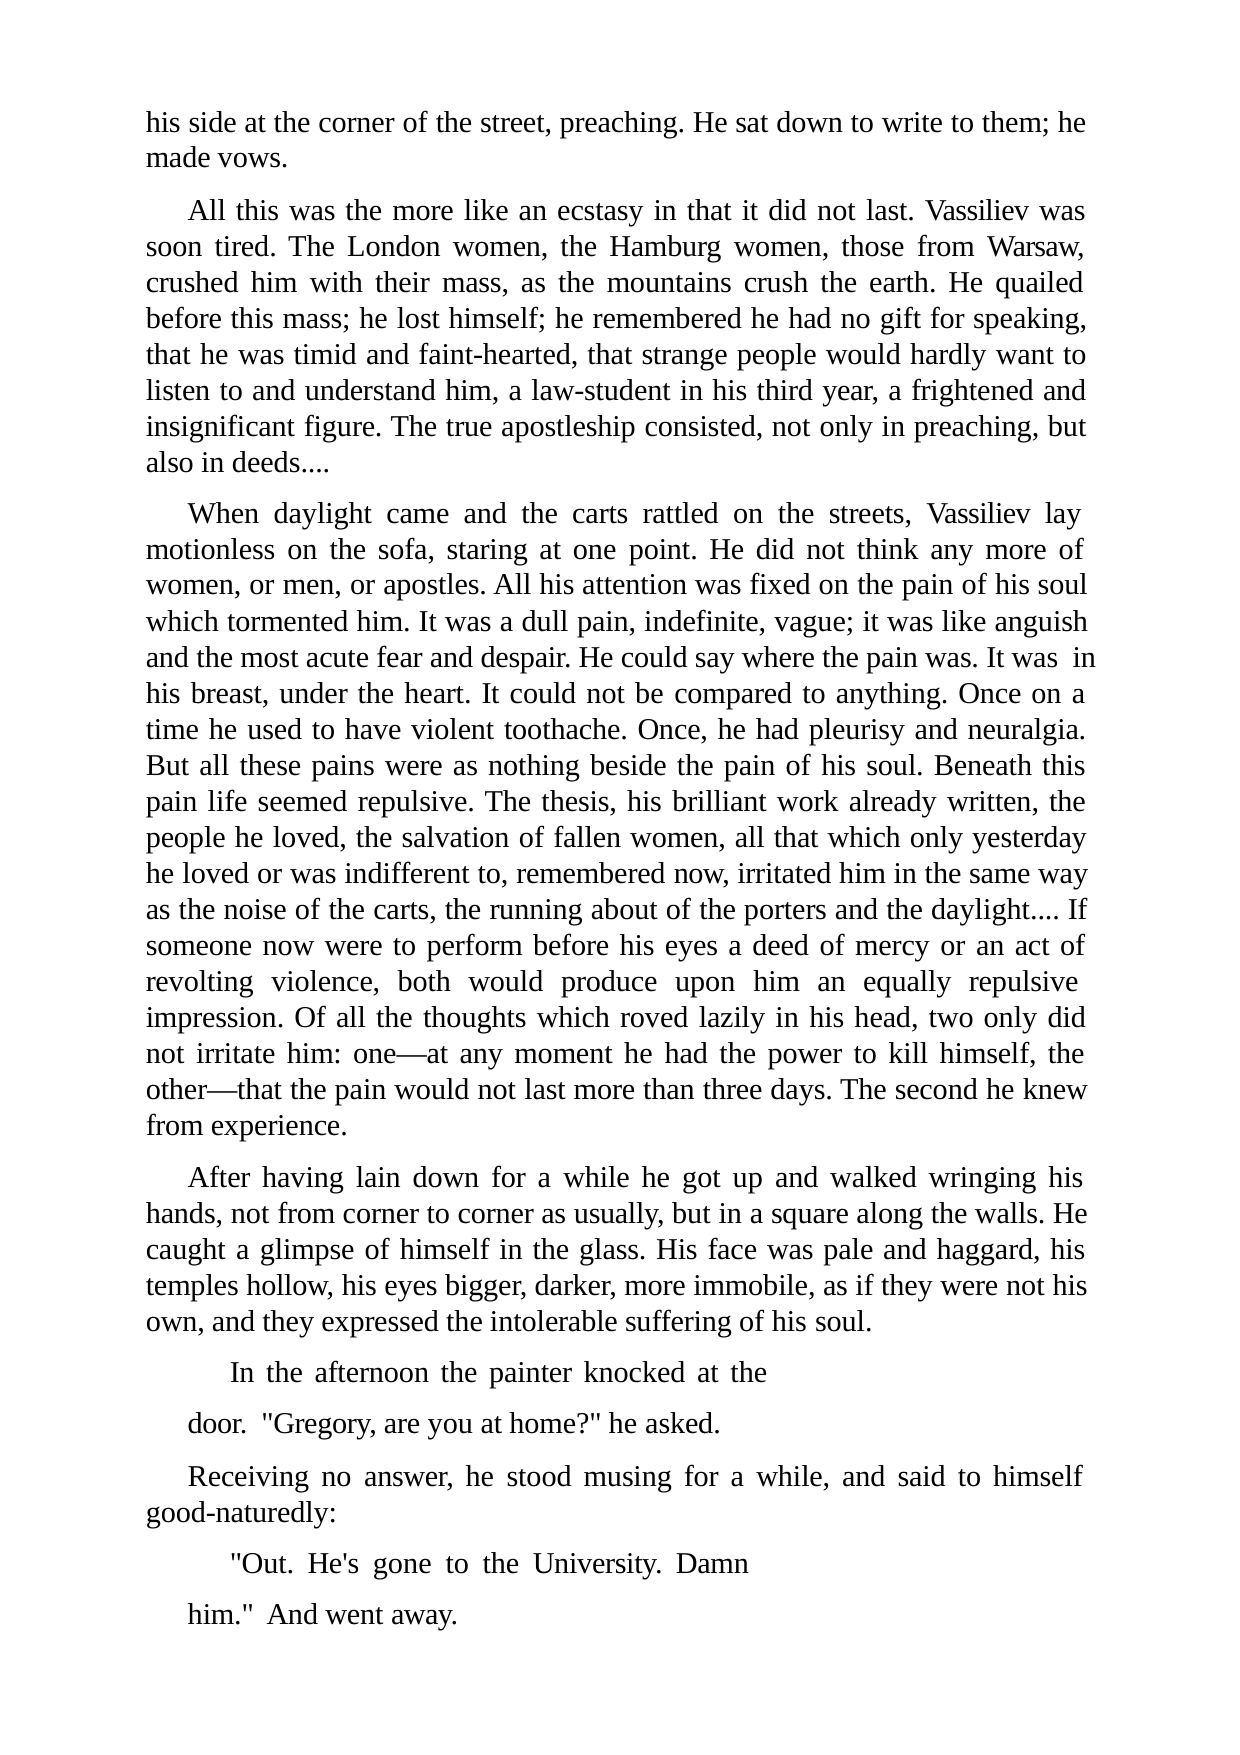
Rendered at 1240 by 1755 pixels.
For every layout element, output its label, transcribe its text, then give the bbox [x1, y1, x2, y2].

text_box his side at the corner of the street, preaching. He sat down to write to them; he made vows. All this was the more like an ecstasy in that it did not last. Vassiliev was soon tired. The London women, the Hamburg women, those from Warsaw, crushed him with their mass, as the mountains crush the earth. He quailed before this mass; he lost himself; he remembered he had no gift for speaking, that he was timid and faint-hearted, that strange people would hardly want to listen to and understand him, a law-student in his third year, a frightened and insignificant figure. The true apostleship consisted, not only in preaching, but also in deeds.... When daylight came and the carts rattled on the streets, Vassiliev lay motionless on the sofa, staring at one point. He did not think any more of women, or men, or apostles. All his attention was fixed on the pain of his soul which tormented him. It was a dull pain, indefinite, vague; it was like anguish and the most acute fear and despair. He could say where the pain was. It was in his breast, under the heart. It could not be compared to anything. Once on a time he used to have violent toothache. Once, he had pleurisy and neuralgia. But all these pains were as nothing beside the pain of his soul. Beneath this pain life seemed repulsive. The thesis, his brilliant work already written, the people he loved, the salvation of fallen women, all that which only yesterday he loved or was indifferent to, remembered now, irritated him in the same way as the noise of the carts, the running about of the porters and the daylight.... If someone now were to perform before his eyes a deed of mercy or an act of revolting violence, both would produce upon him an equally repulsive impression. Of all the thoughts which roved lazily in his head, two only did not irritate him: one—at any moment he had the power to kill himself, the other—that the pain would not last more than three days. The second he knew from experience. After having lain down for a while he got up and walked wringing his hands, not from corner to corner as usually, but in a square along the walls. He caught a glimpse of himself in the glass. His face was pale and haggard, his temples hollow, his eyes bigger, darker, more immobile, as if they were not his own, and they expressed the intolerable suffering of his soul. In the afternoon the painter knocked at the door. "Gregory, are you at home?" he asked. Receiving no answer, he stood musing for a while, and said to himself good-naturedly: "Out. He's gone to the University. Damn him." And went away. [143, 98, 1097, 1631]
